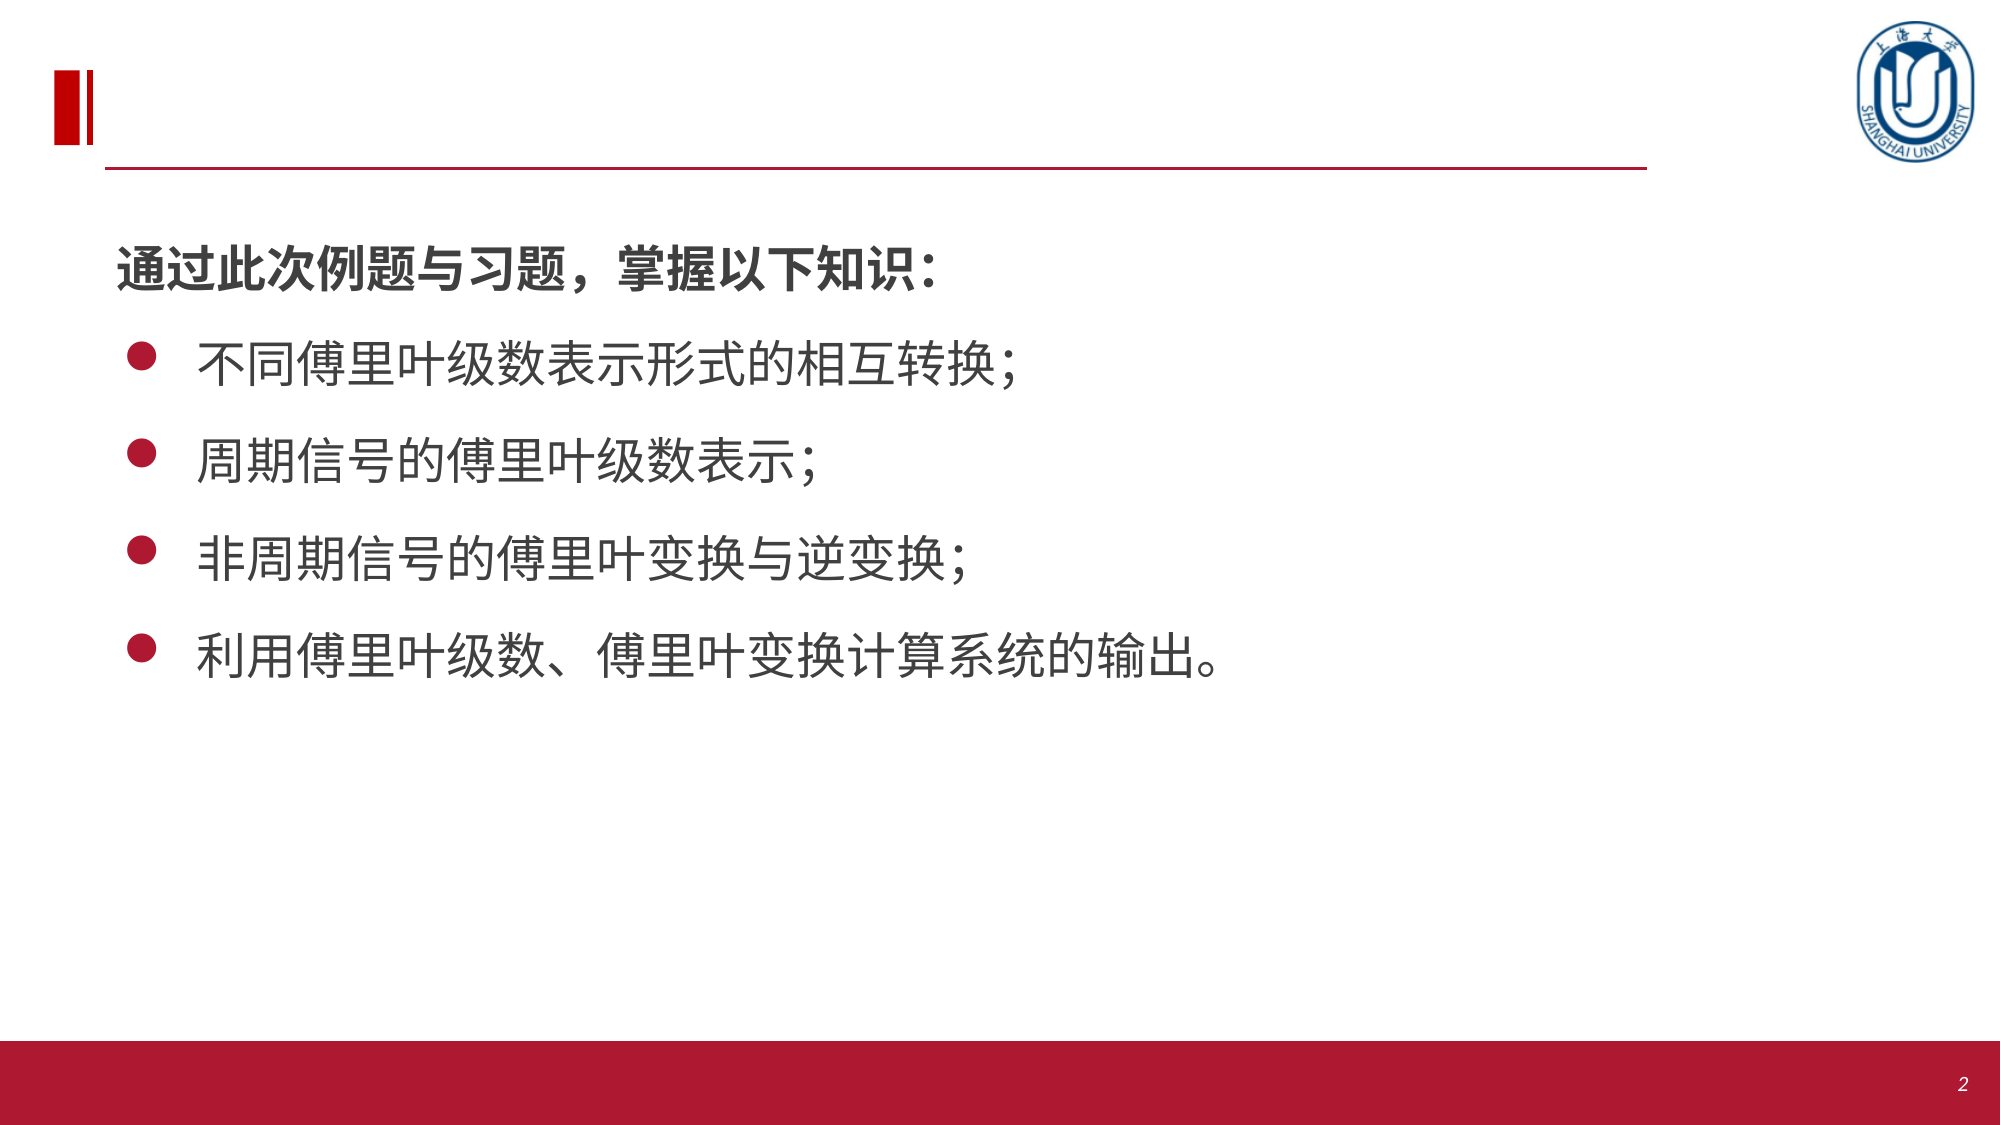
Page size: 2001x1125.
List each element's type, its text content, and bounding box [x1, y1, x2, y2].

slide_number 2 [1768, 1052, 1984, 1113]
picture [1855, 21, 1978, 163]
list 通过此次例题与习题，掌握以下知识： 不同傅里叶级数表示形式的相互转换； 周期信号的傅里叶级数表示； 非周期信号的傅里叶变换与逆变换； 利用傅里叶级数、傅里叶变换计算系统的输出。 [104, 200, 1900, 984]
